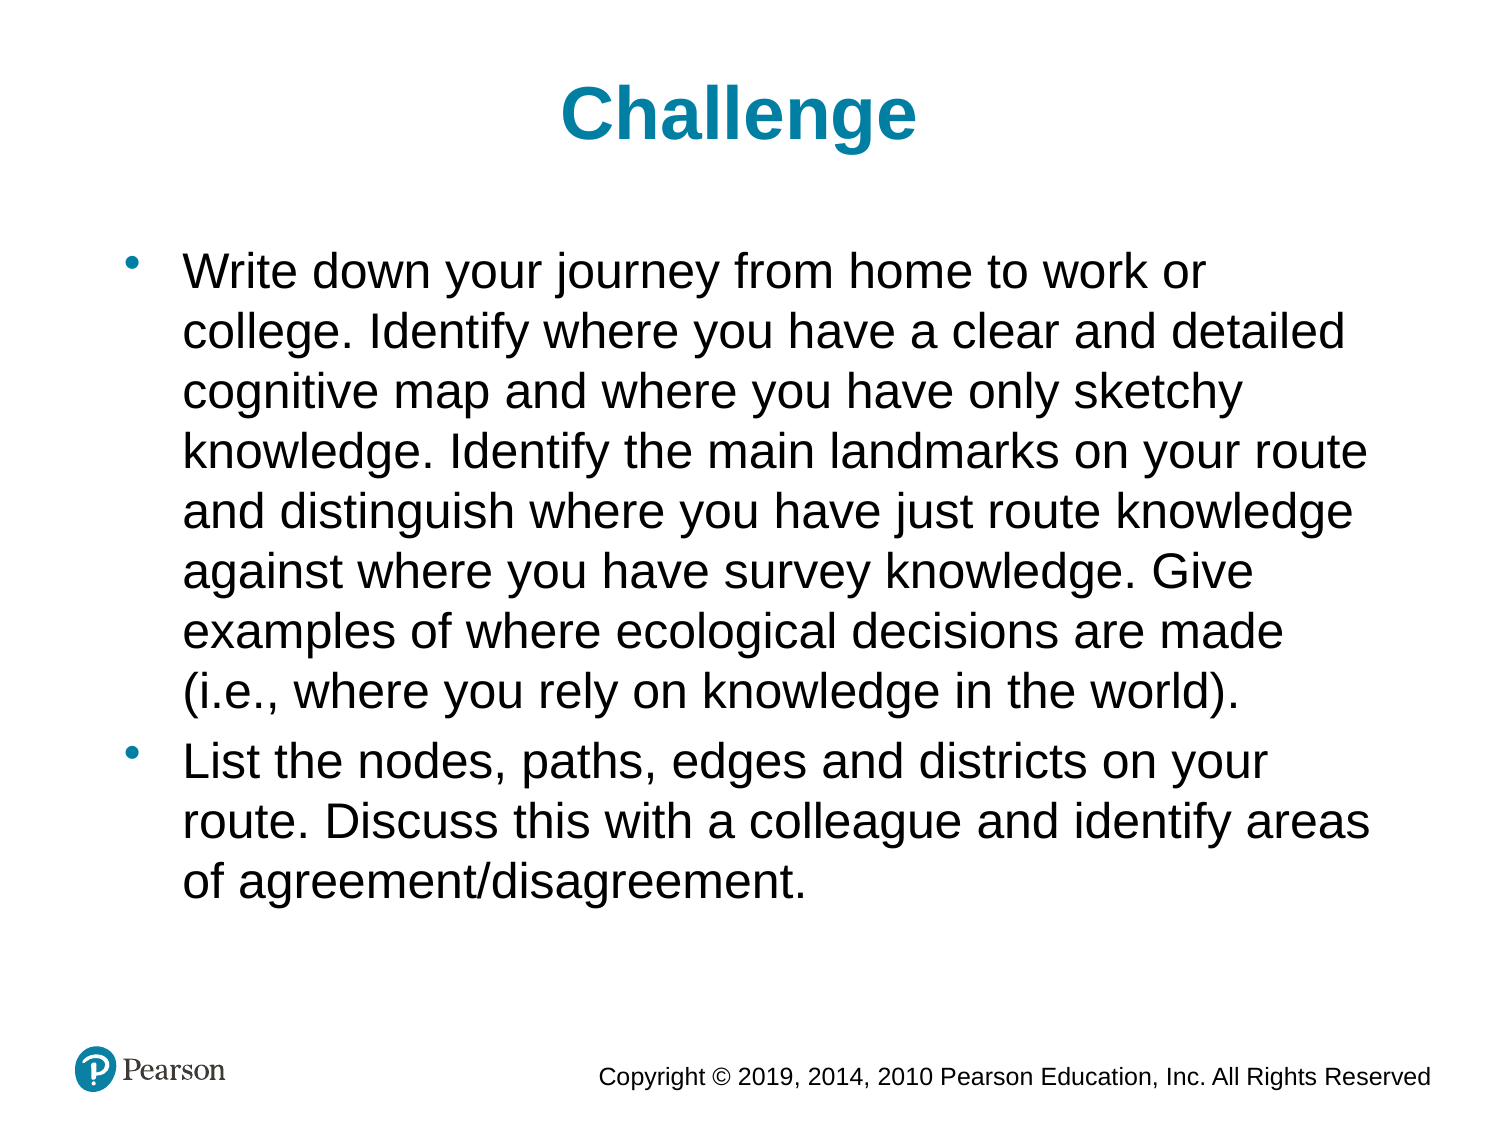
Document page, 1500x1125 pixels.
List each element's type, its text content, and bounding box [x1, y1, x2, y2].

title Challenge [103, 1, 1397, 219]
list Write down your journey from home to work or college. Identify where you have a clear and detailed cognitive map and where you have only sketchy knowledge. Identify the main landmarks on your route and distinguish where you have just route knowledge against where you have survey knowledge. Give examples of where ecological decisions are made (i.e., where you rely on knowledge in the world). List the nodes, paths, edges and districts on your route. Discuss this with a colleague and identify areas of agreement/disagreement. [108, 231, 1403, 946]
